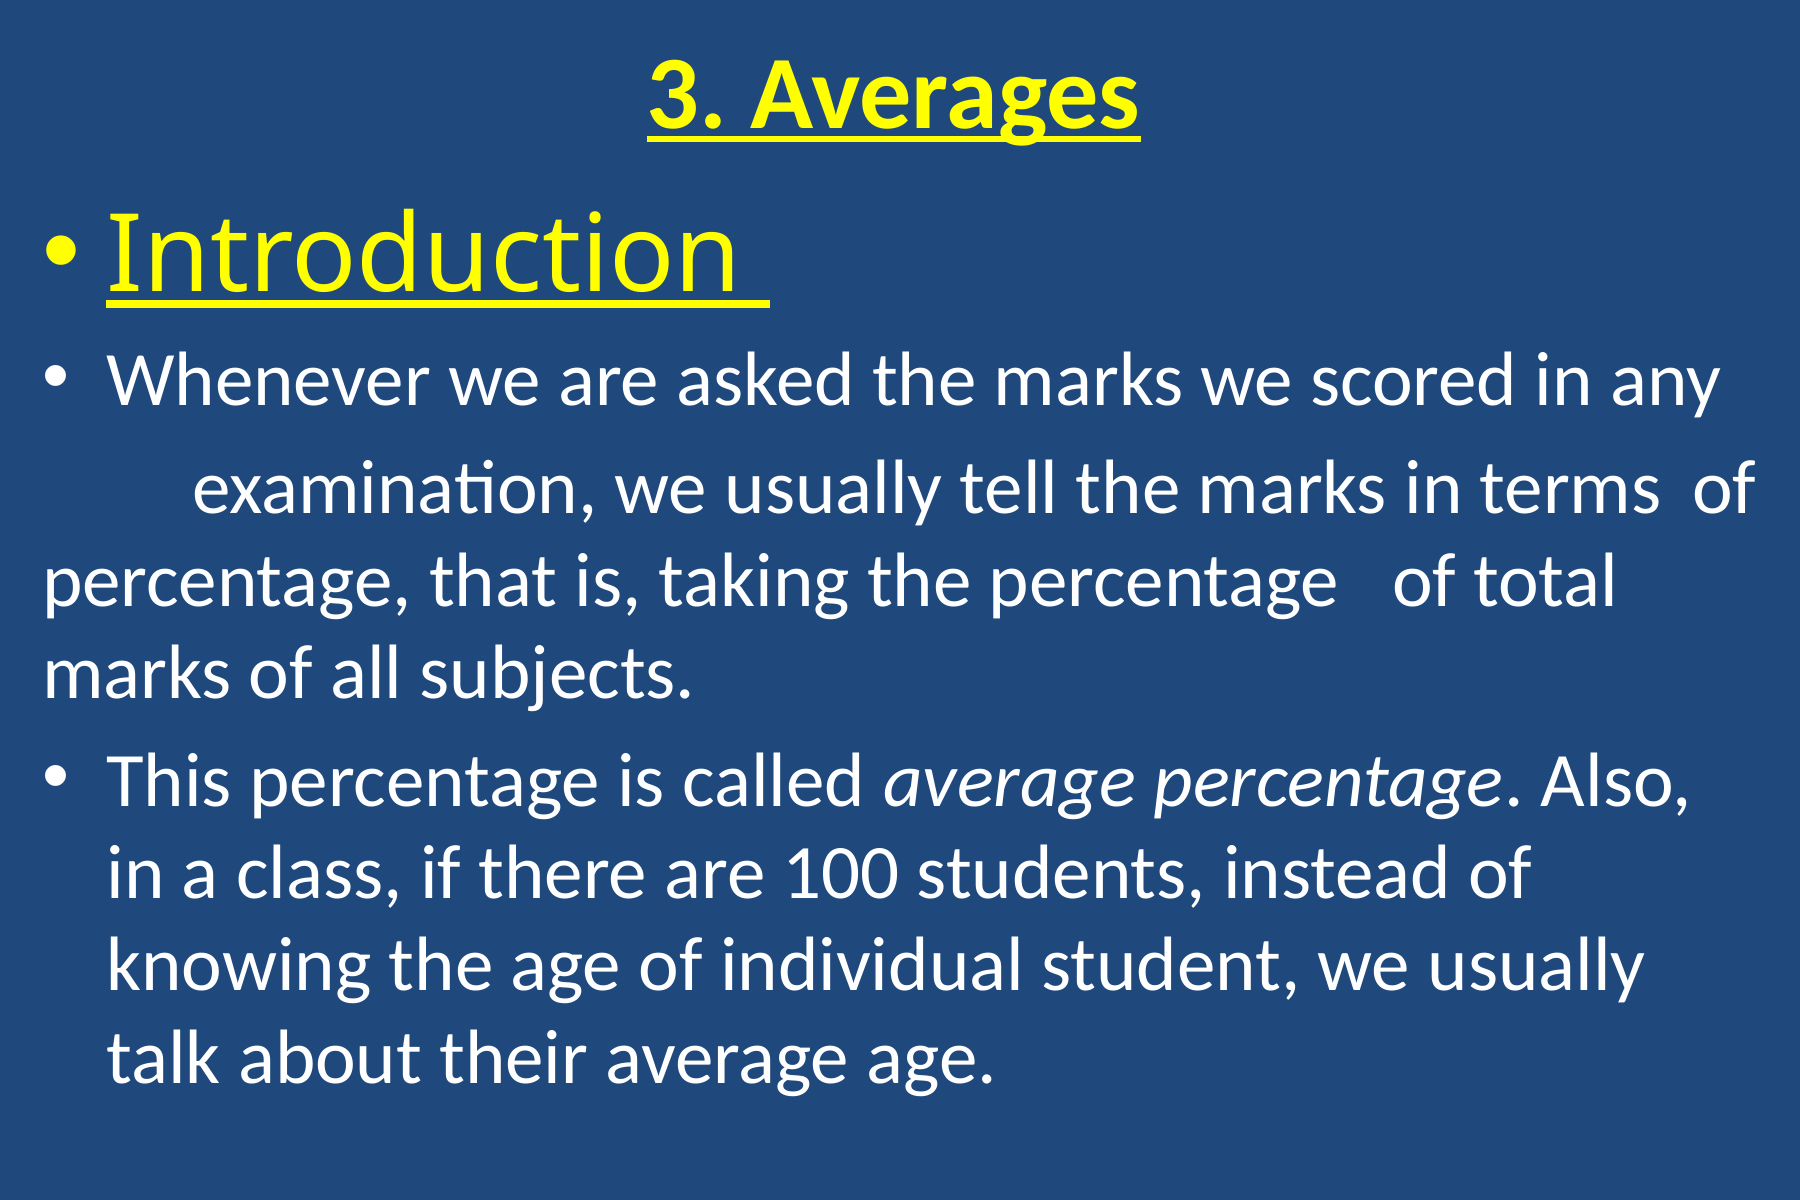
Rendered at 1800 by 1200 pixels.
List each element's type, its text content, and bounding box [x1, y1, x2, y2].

list Introduction Whenever we are asked the marks we scored in any examination, we usually tell the marks in terms of percentage, that is, taking the percentage of total marks of all subjects. This percentage is called average percentage. Also, in a class, if there are 100 students, instead of knowing the age of individual student, we usually talk about their average age. [24, 174, 1775, 1160]
title 3. Averages [0, 0, 1788, 175]
